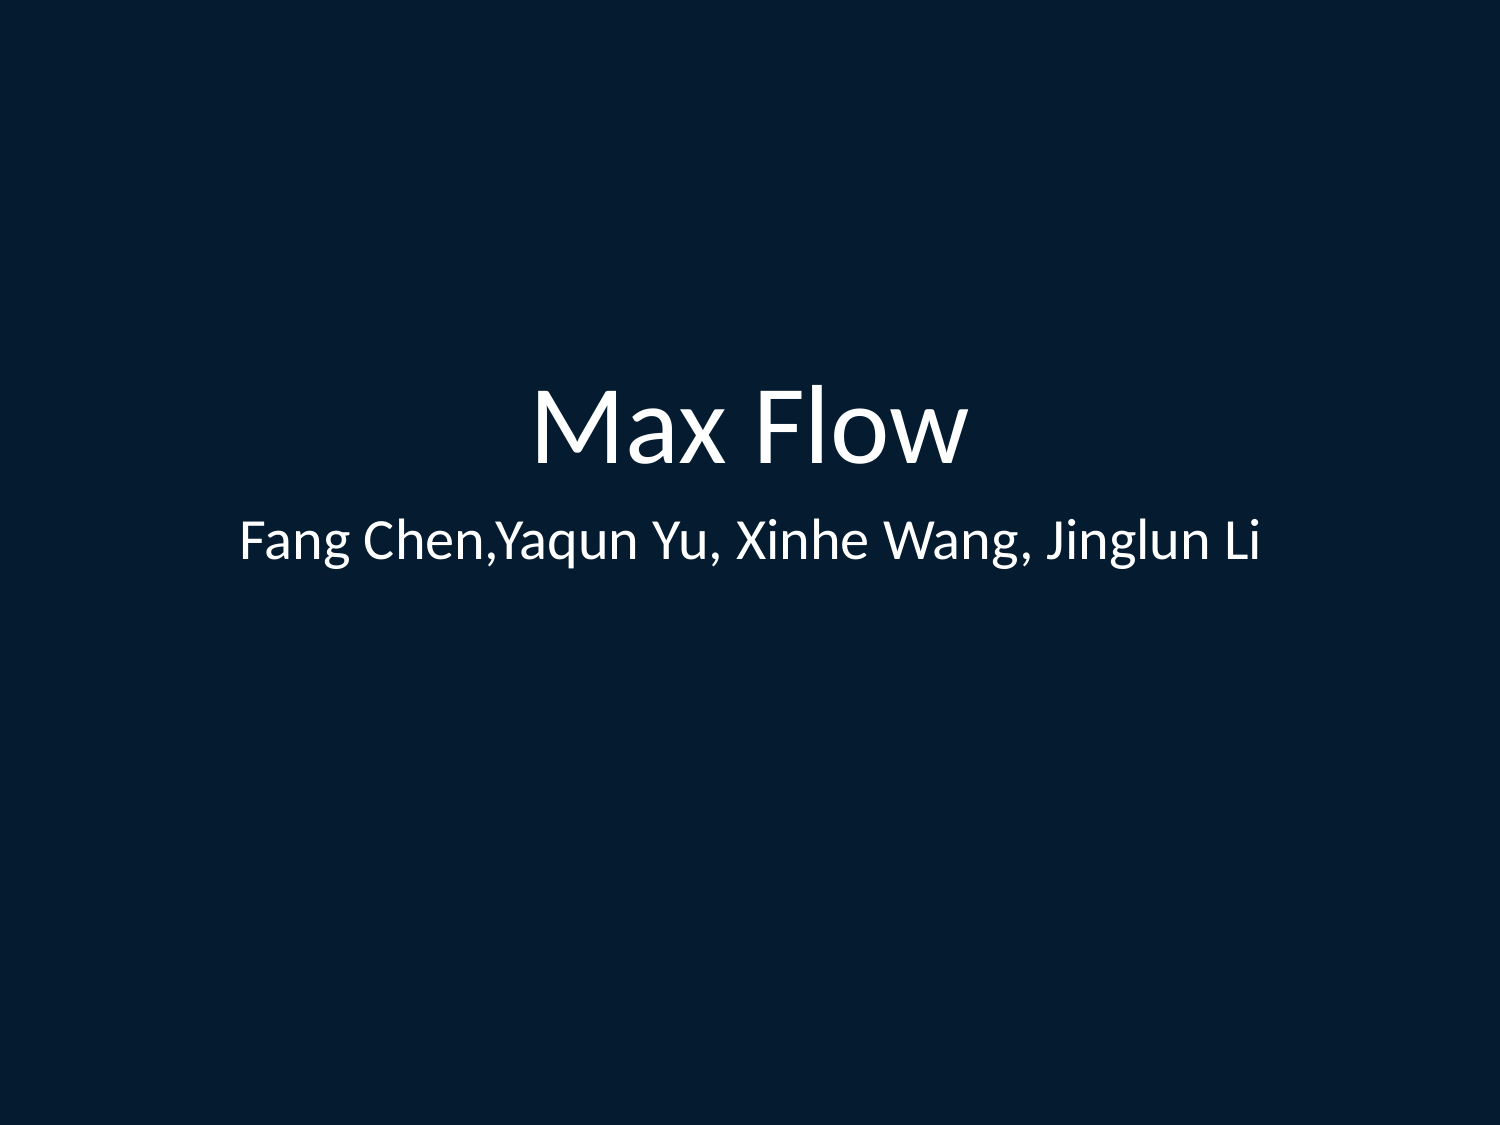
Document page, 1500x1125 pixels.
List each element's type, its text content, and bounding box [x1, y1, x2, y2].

title Max Flow [112, 252, 1388, 494]
subtitle Fang Chen,Yaqun Yu, Xinhe Wang, Jinglun Li [141, 493, 1388, 782]
